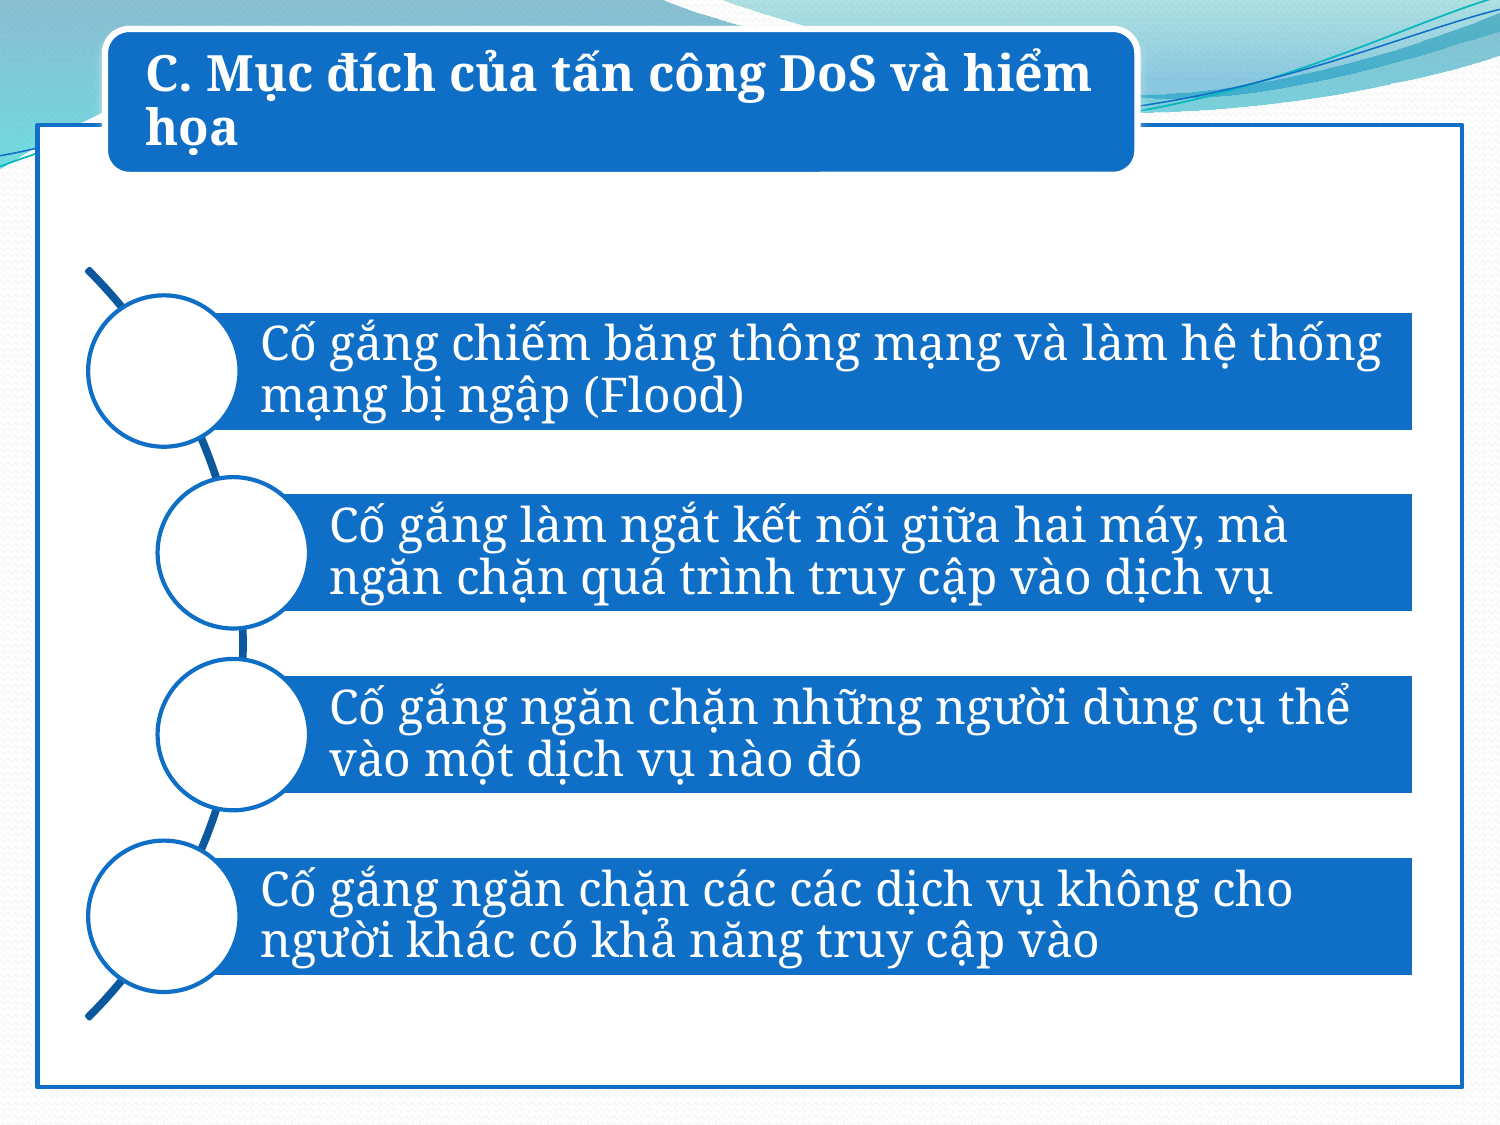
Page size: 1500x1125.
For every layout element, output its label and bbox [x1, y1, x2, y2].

list [74, 249, 1426, 1038]
title [95, 123, 1147, 190]
title [67, 251, 1432, 1050]
text_box [104, 28, 1138, 176]
text_box [35, 123, 1464, 1089]
